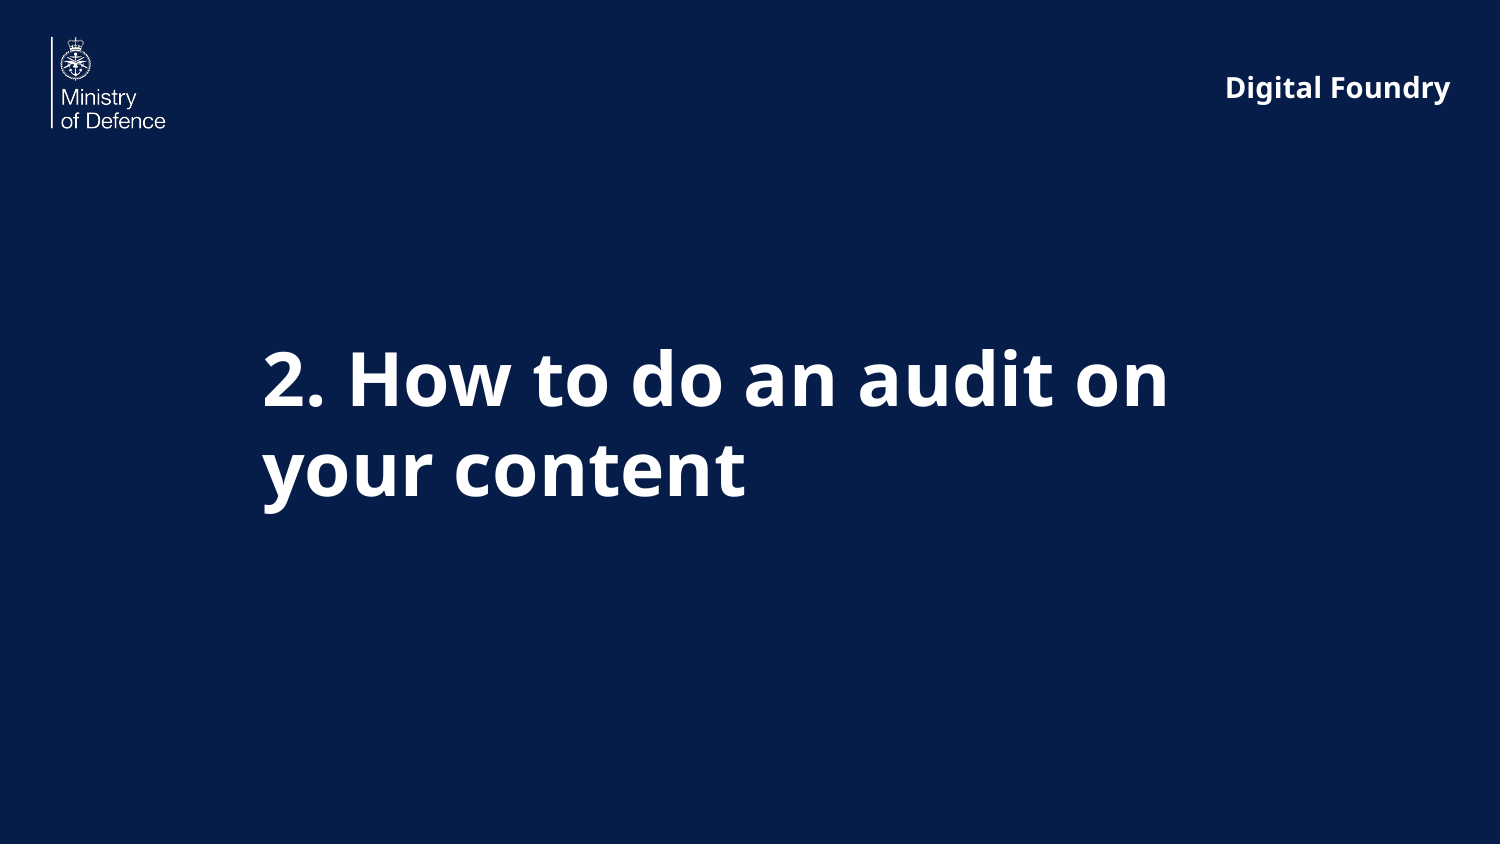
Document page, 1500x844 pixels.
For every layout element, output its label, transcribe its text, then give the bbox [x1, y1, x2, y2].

picture [46, 34, 168, 133]
title 2. How to do an audit on your content [172, 285, 1305, 559]
